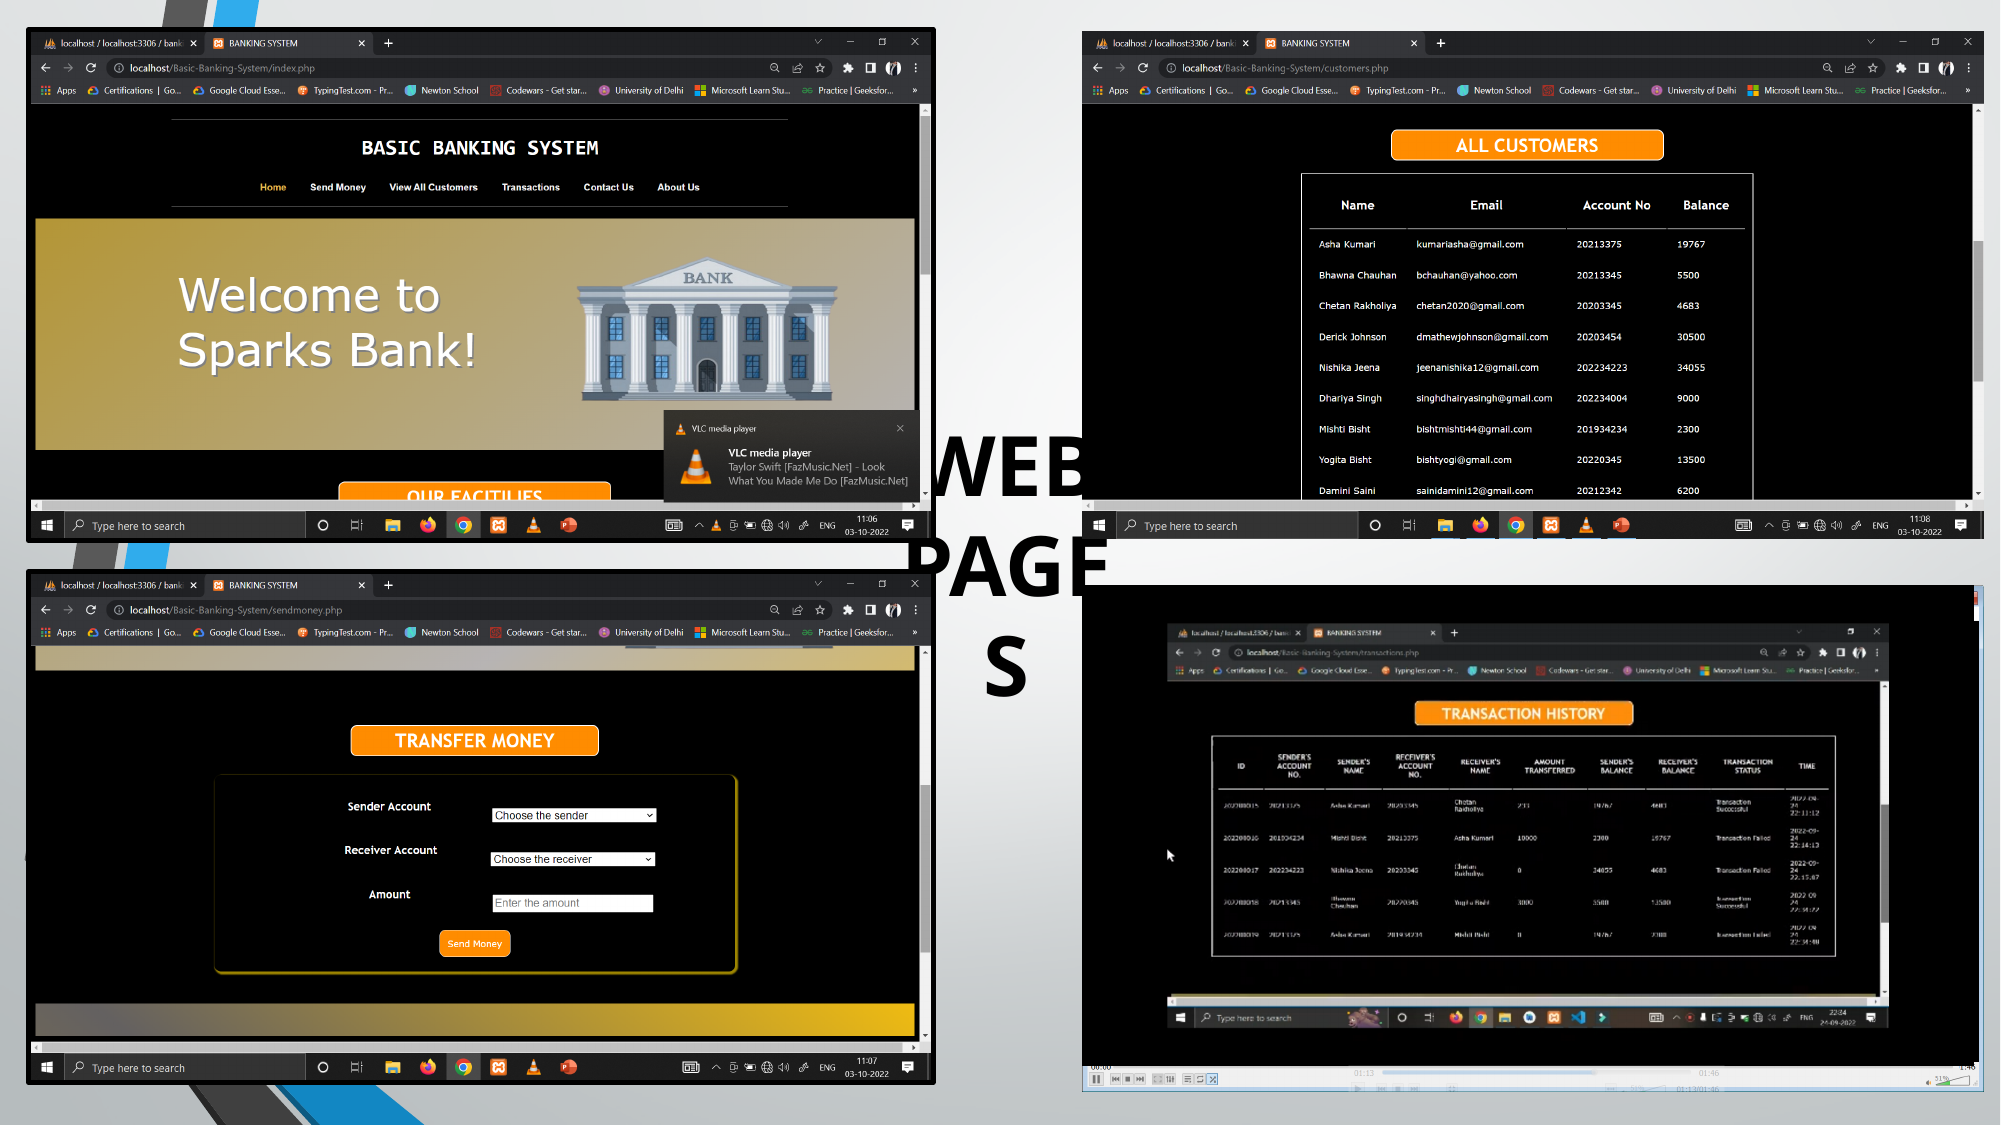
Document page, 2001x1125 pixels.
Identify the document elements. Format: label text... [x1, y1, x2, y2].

picture [1082, 584, 1984, 1092]
picture [30, 573, 932, 1081]
picture [30, 31, 932, 539]
picture [1082, 31, 1984, 539]
title WEB PAGES [878, 38, 1135, 1088]
